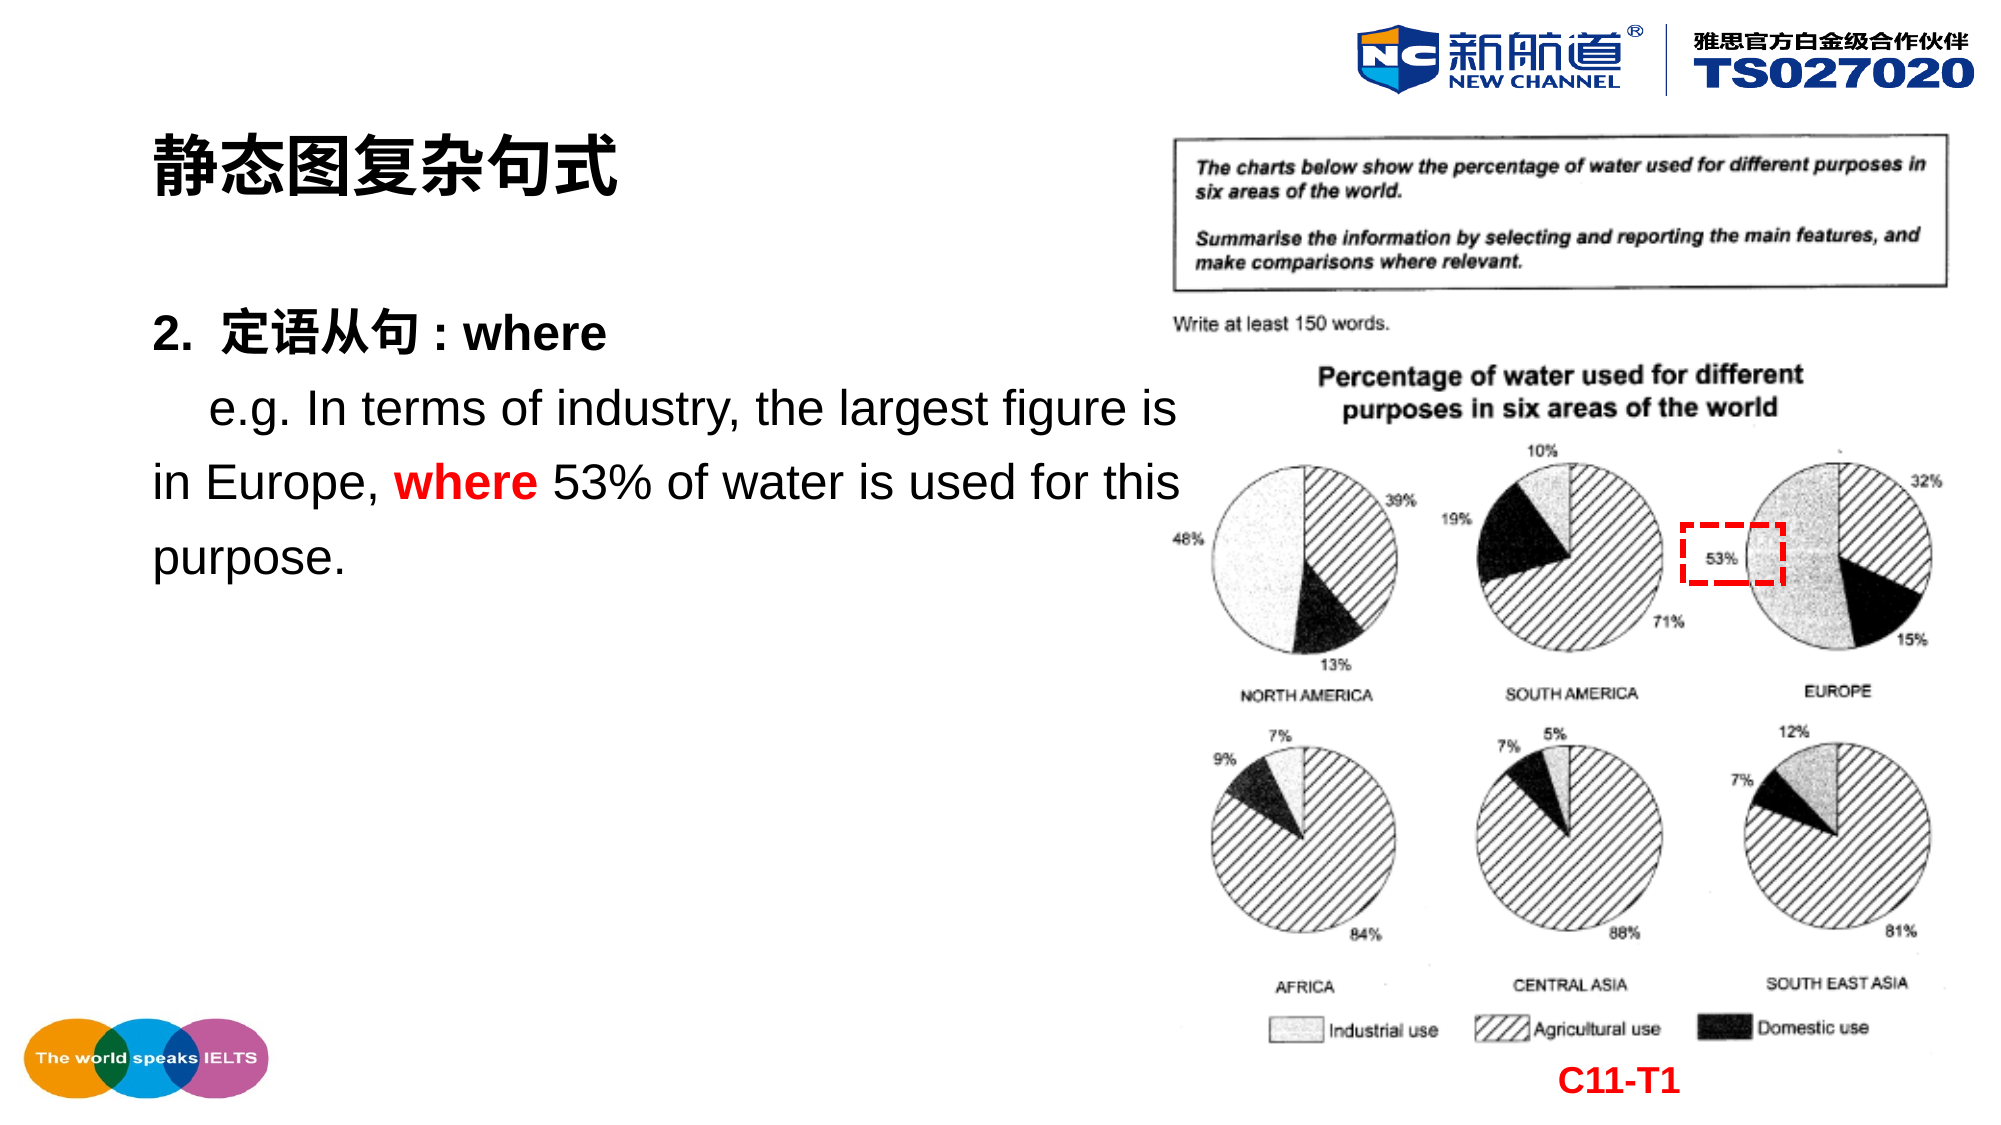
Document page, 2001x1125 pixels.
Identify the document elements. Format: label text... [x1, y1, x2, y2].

list 2. 定语从句: where e.g. In terms of industry, the largest figure is in Europe, where 53% of water is used for this purpose. [137, 299, 1154, 1014]
text_box C11-T1 [1290, 1055, 1949, 1109]
title 静态图复杂句式 [137, 59, 1863, 278]
picture [1154, 0, 2001, 1055]
picture [19, 1011, 278, 1103]
